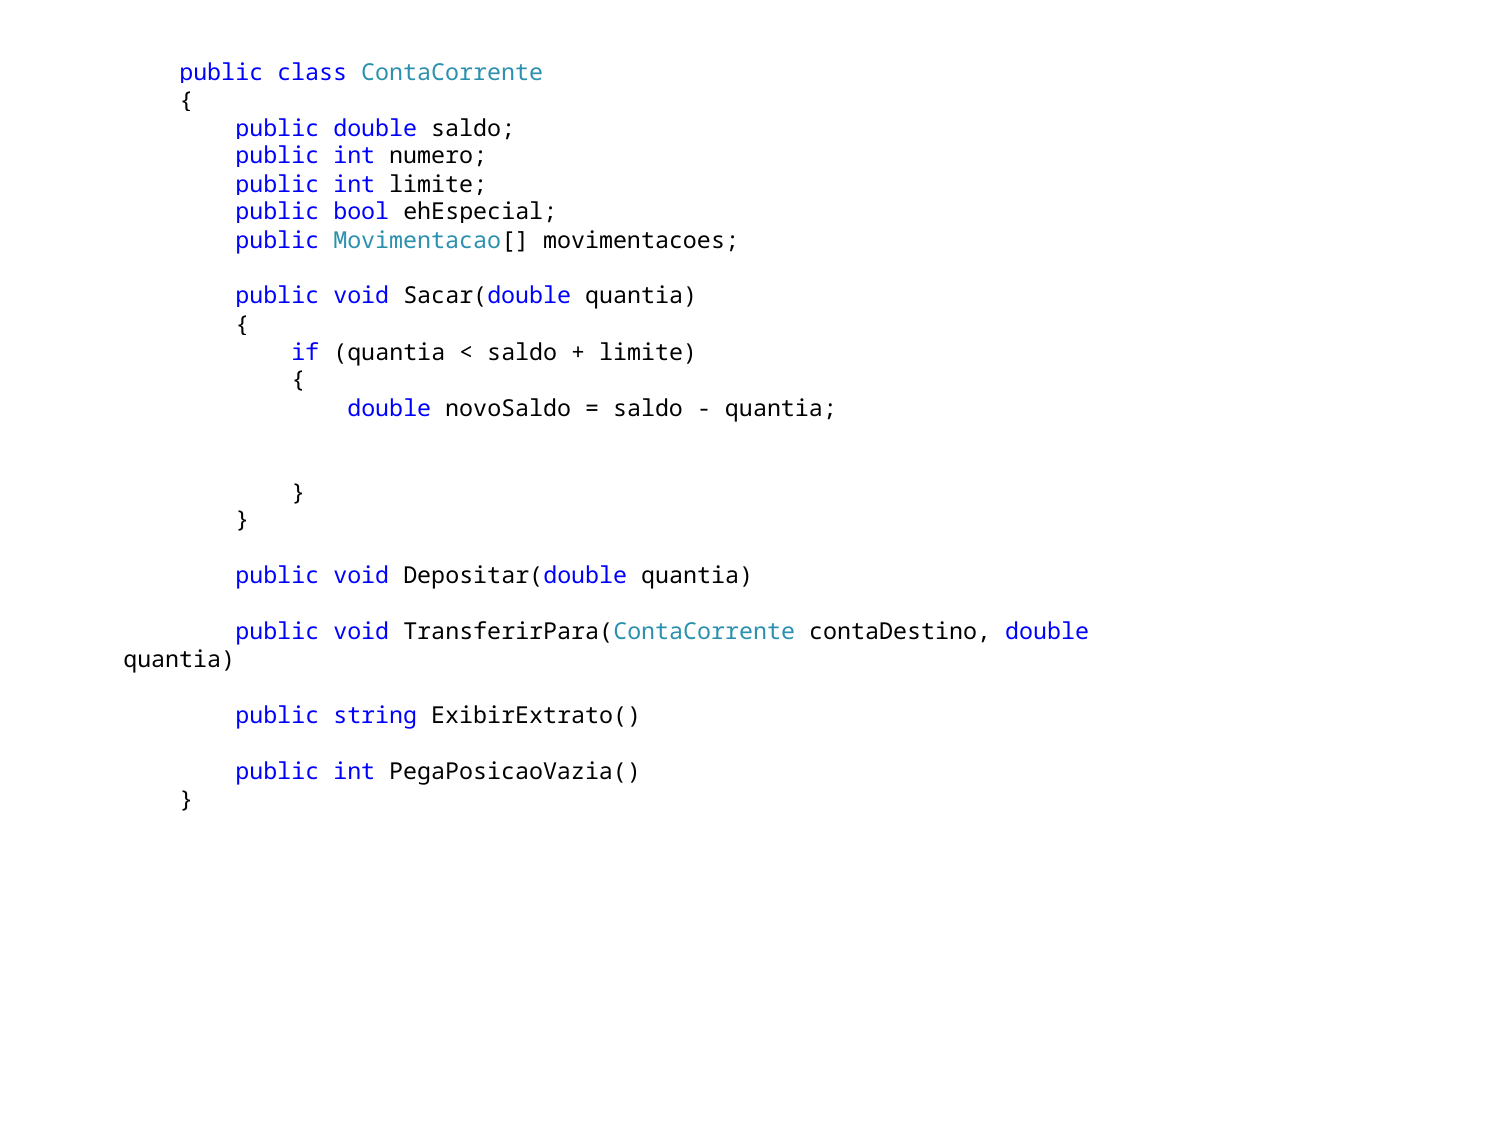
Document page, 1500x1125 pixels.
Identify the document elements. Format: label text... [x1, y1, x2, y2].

text_box public class ContaCorrente { public double saldo; public int numero; public int limite; public bool ehEspecial; public Movimentacao[] movimentacoes; public void Sacar(double quantia) { if (quantia < saldo + limite) { double novoSaldo = saldo - quantia; } } public void Depositar(double quantia) public void TransferirPara(ContaCorrente contaDestino, double quantia) public string ExibirExtrato() public int PegaPosicaoVazia() } [108, 49, 1179, 820]
